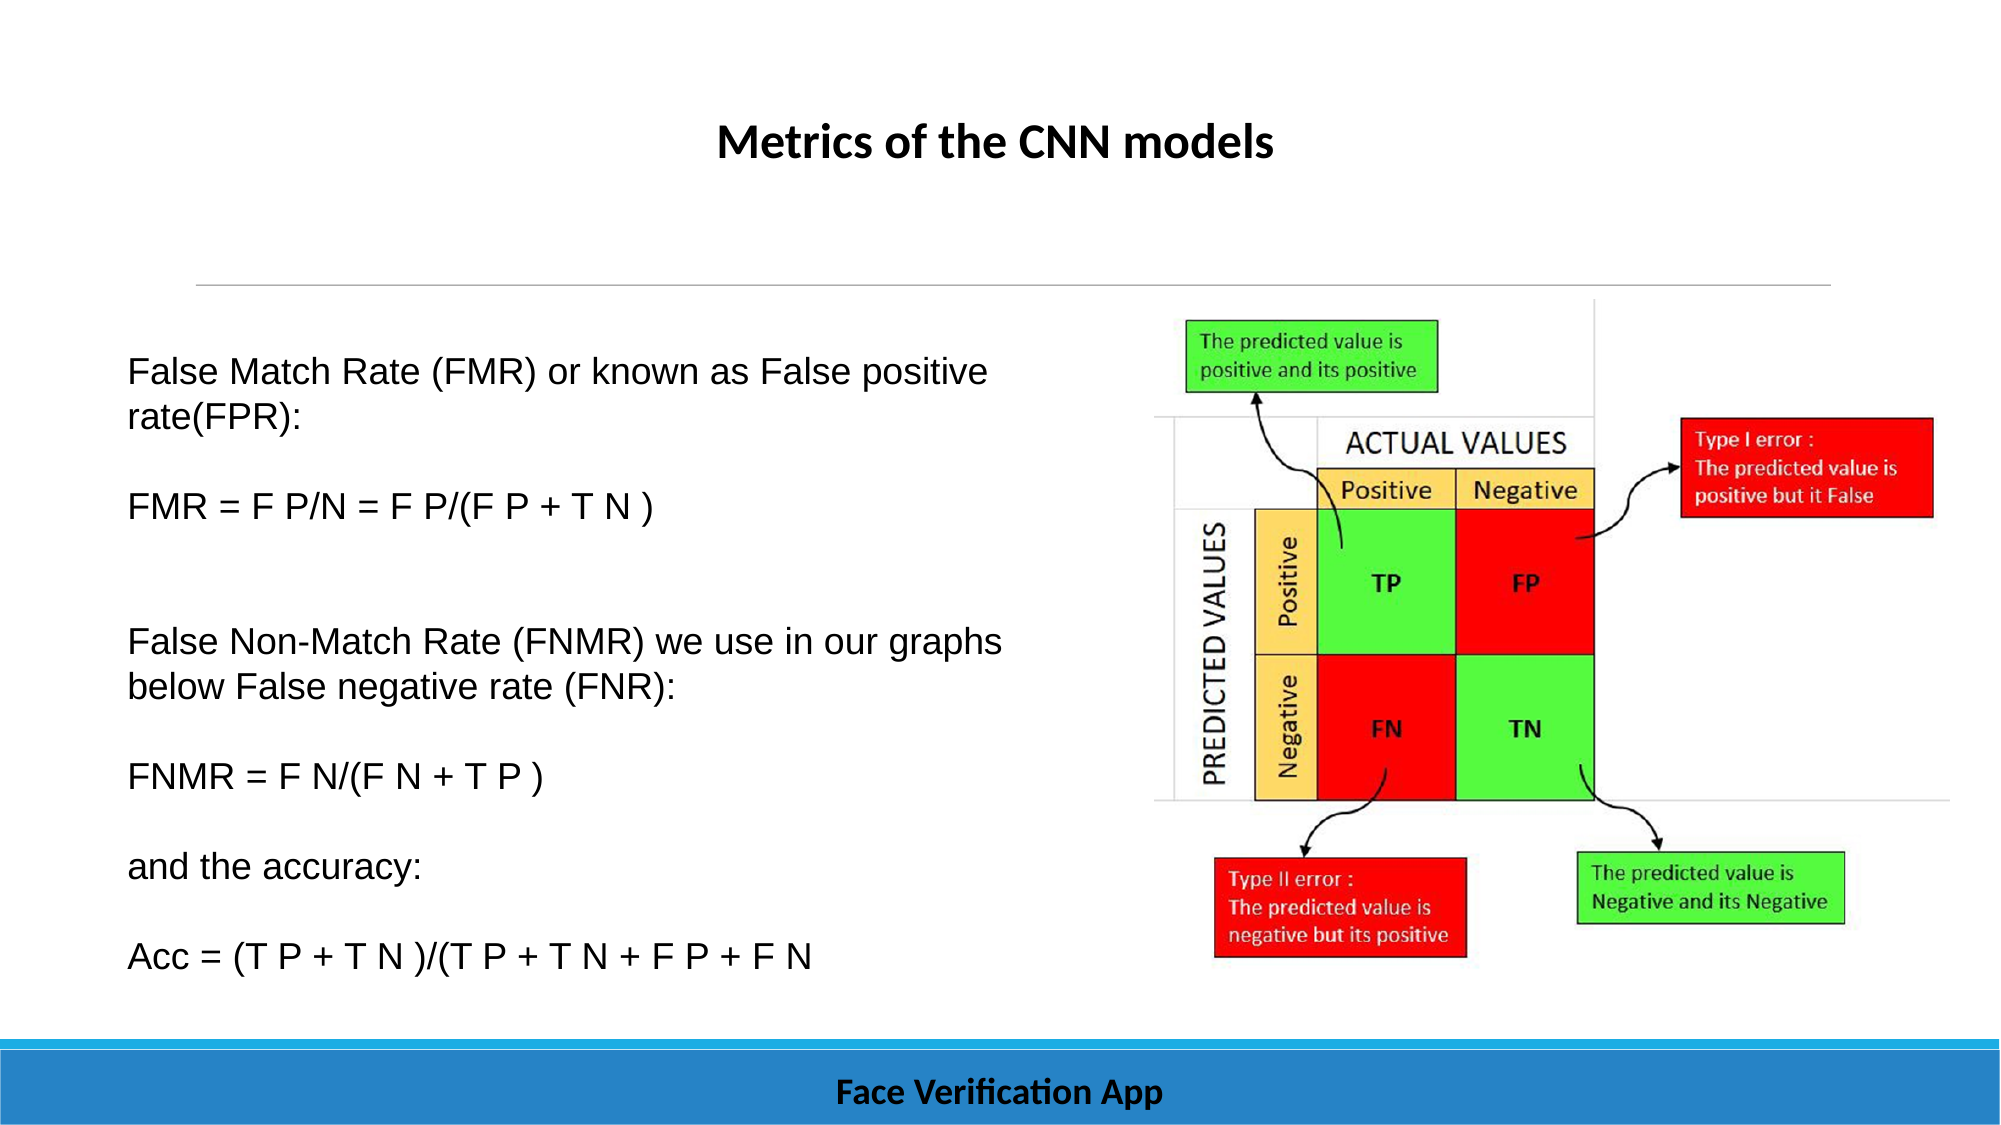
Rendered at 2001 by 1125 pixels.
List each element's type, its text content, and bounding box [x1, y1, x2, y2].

text_box [62, 29, 1937, 175]
picture [1154, 299, 1951, 976]
text_box [80, 564, 809, 1001]
text_box False Match Rate (FMR) or known as False positive rate(FPR): FMR = F P/N = F P/(F P + T N ) False Non-Match Rate (FNMR) we use in our graphs below False negative rate (FNR): FNMR = F N/(F N + T P ) and the accuracy: Acc = (T P + T N )/(T P + T N + F P + F N [112, 339, 1088, 942]
text_box [62, 175, 1901, 1019]
text_box Face Verification App [692, 1059, 1308, 1120]
title Metrics of the CNN models [101, 44, 1901, 233]
